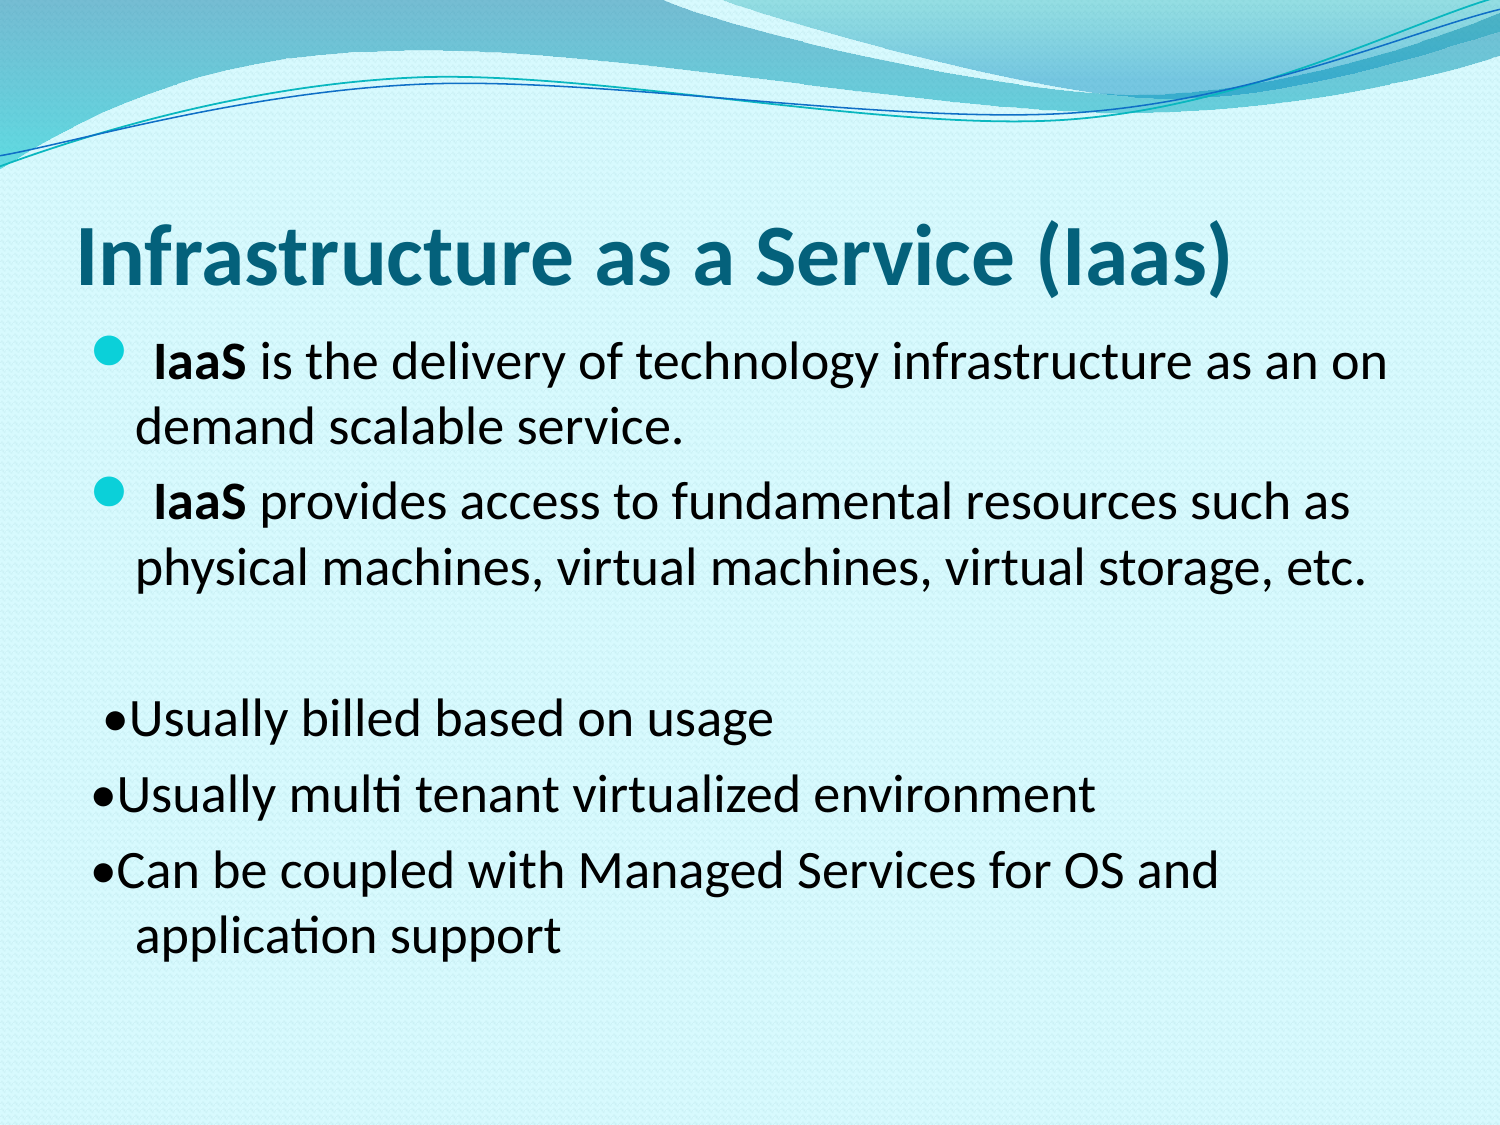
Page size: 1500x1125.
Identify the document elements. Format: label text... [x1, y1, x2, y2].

list IaaS is the delivery of technology infrastructure as an on demand scalable service. IaaS provides access to fundamental resources such as physical machines, virtual machines, virtual storage, etc. •Usually billed based on usage •Usually multi tenant virtualized environment •Can be coupled with Managed Services for OS and application support [75, 317, 1425, 1038]
title Infrastructure as a Service (Iaas) [75, 115, 1425, 303]
